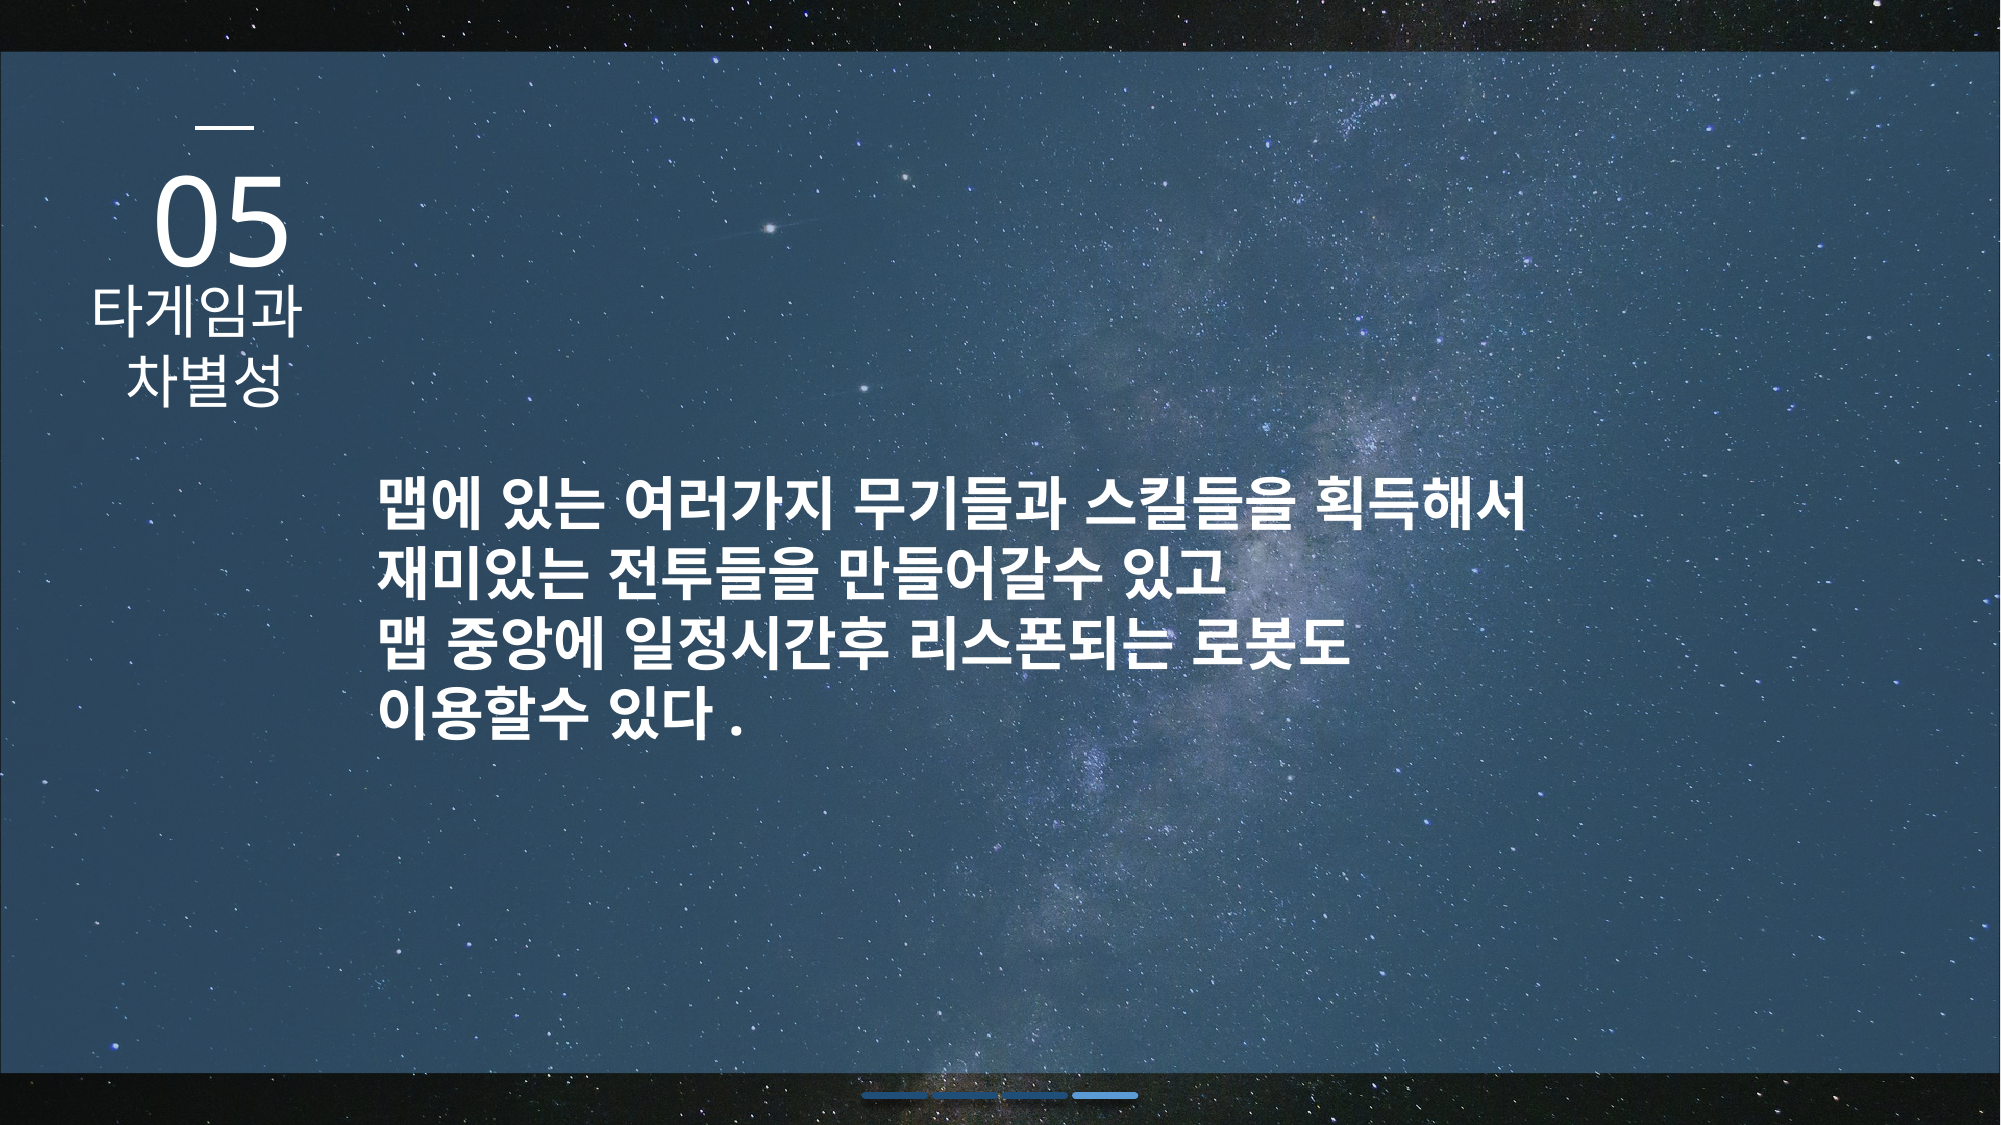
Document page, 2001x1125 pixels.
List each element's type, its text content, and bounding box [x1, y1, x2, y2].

text_box 05 [136, 133, 310, 267]
picture [0, 0, 2001, 1125]
text_box 타게임과 차별성 [75, 267, 336, 423]
text_box 맵에 있는 여러가지 무기들과 스킬들을 획득해서 재미있는 전투들을 만들어갈수 있고 맵 중앙에 일정시간후 리스폰되는 로봇도 이용할수 있다. [362, 460, 1762, 755]
